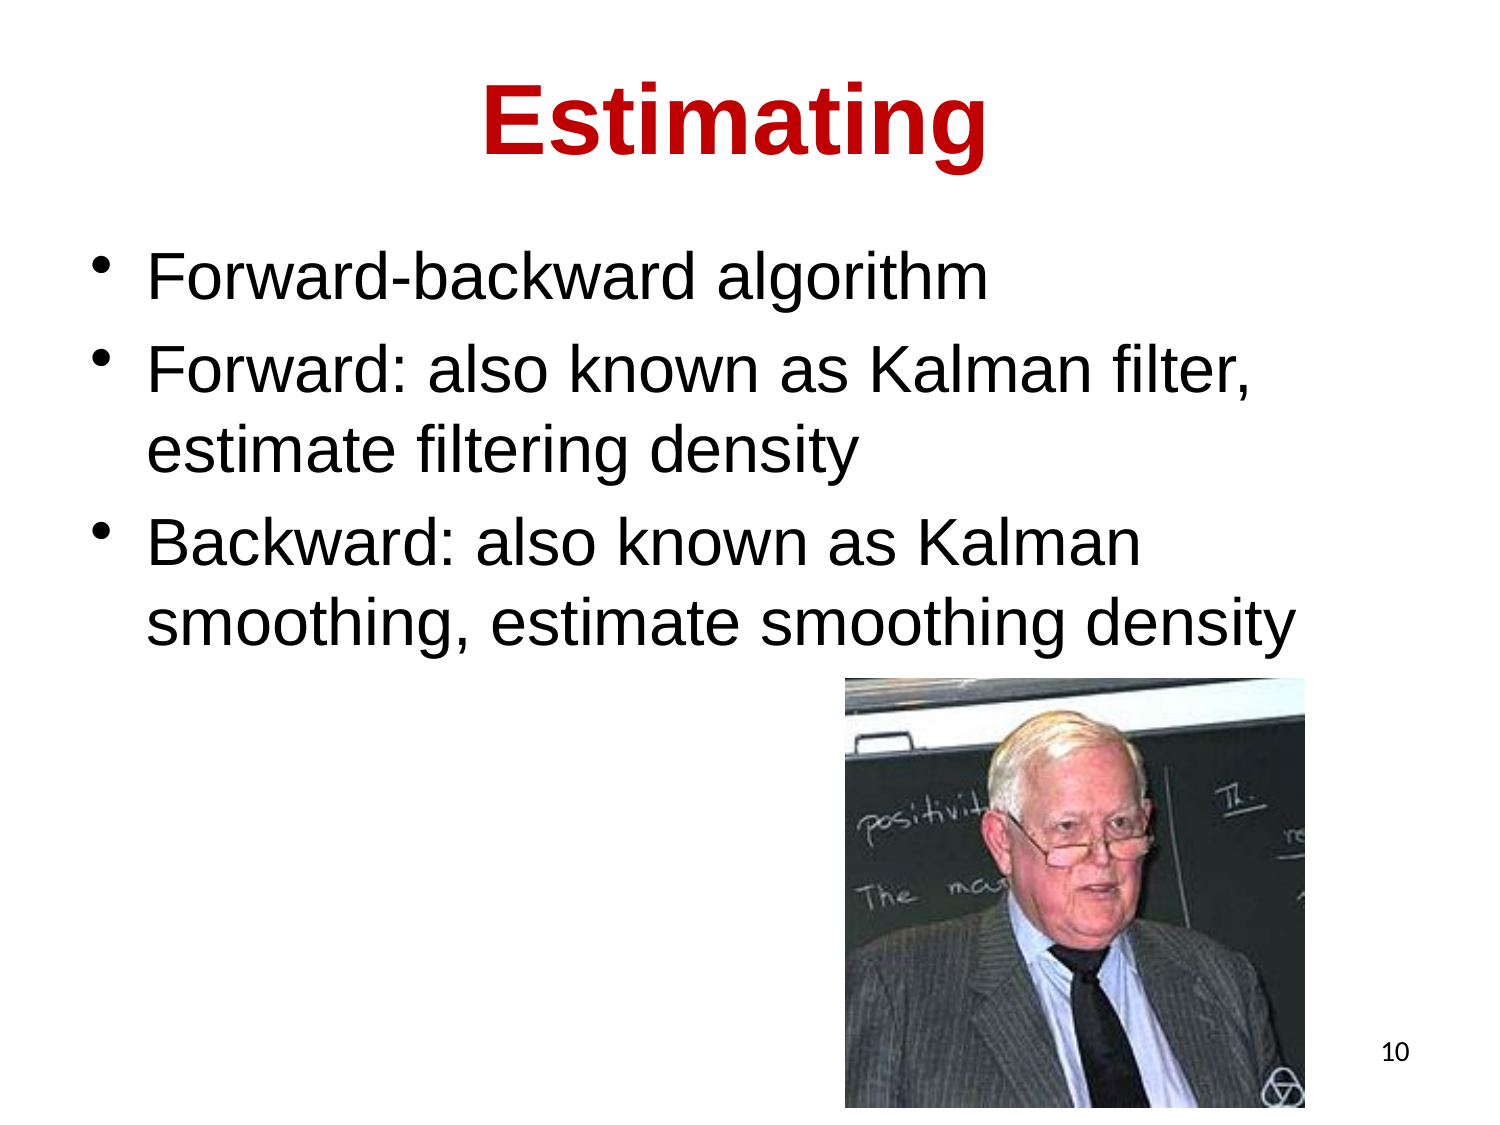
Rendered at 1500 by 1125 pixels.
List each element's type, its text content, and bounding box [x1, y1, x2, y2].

slide_number 10 [1310, 1024, 1426, 1103]
picture [845, 677, 1305, 1108]
